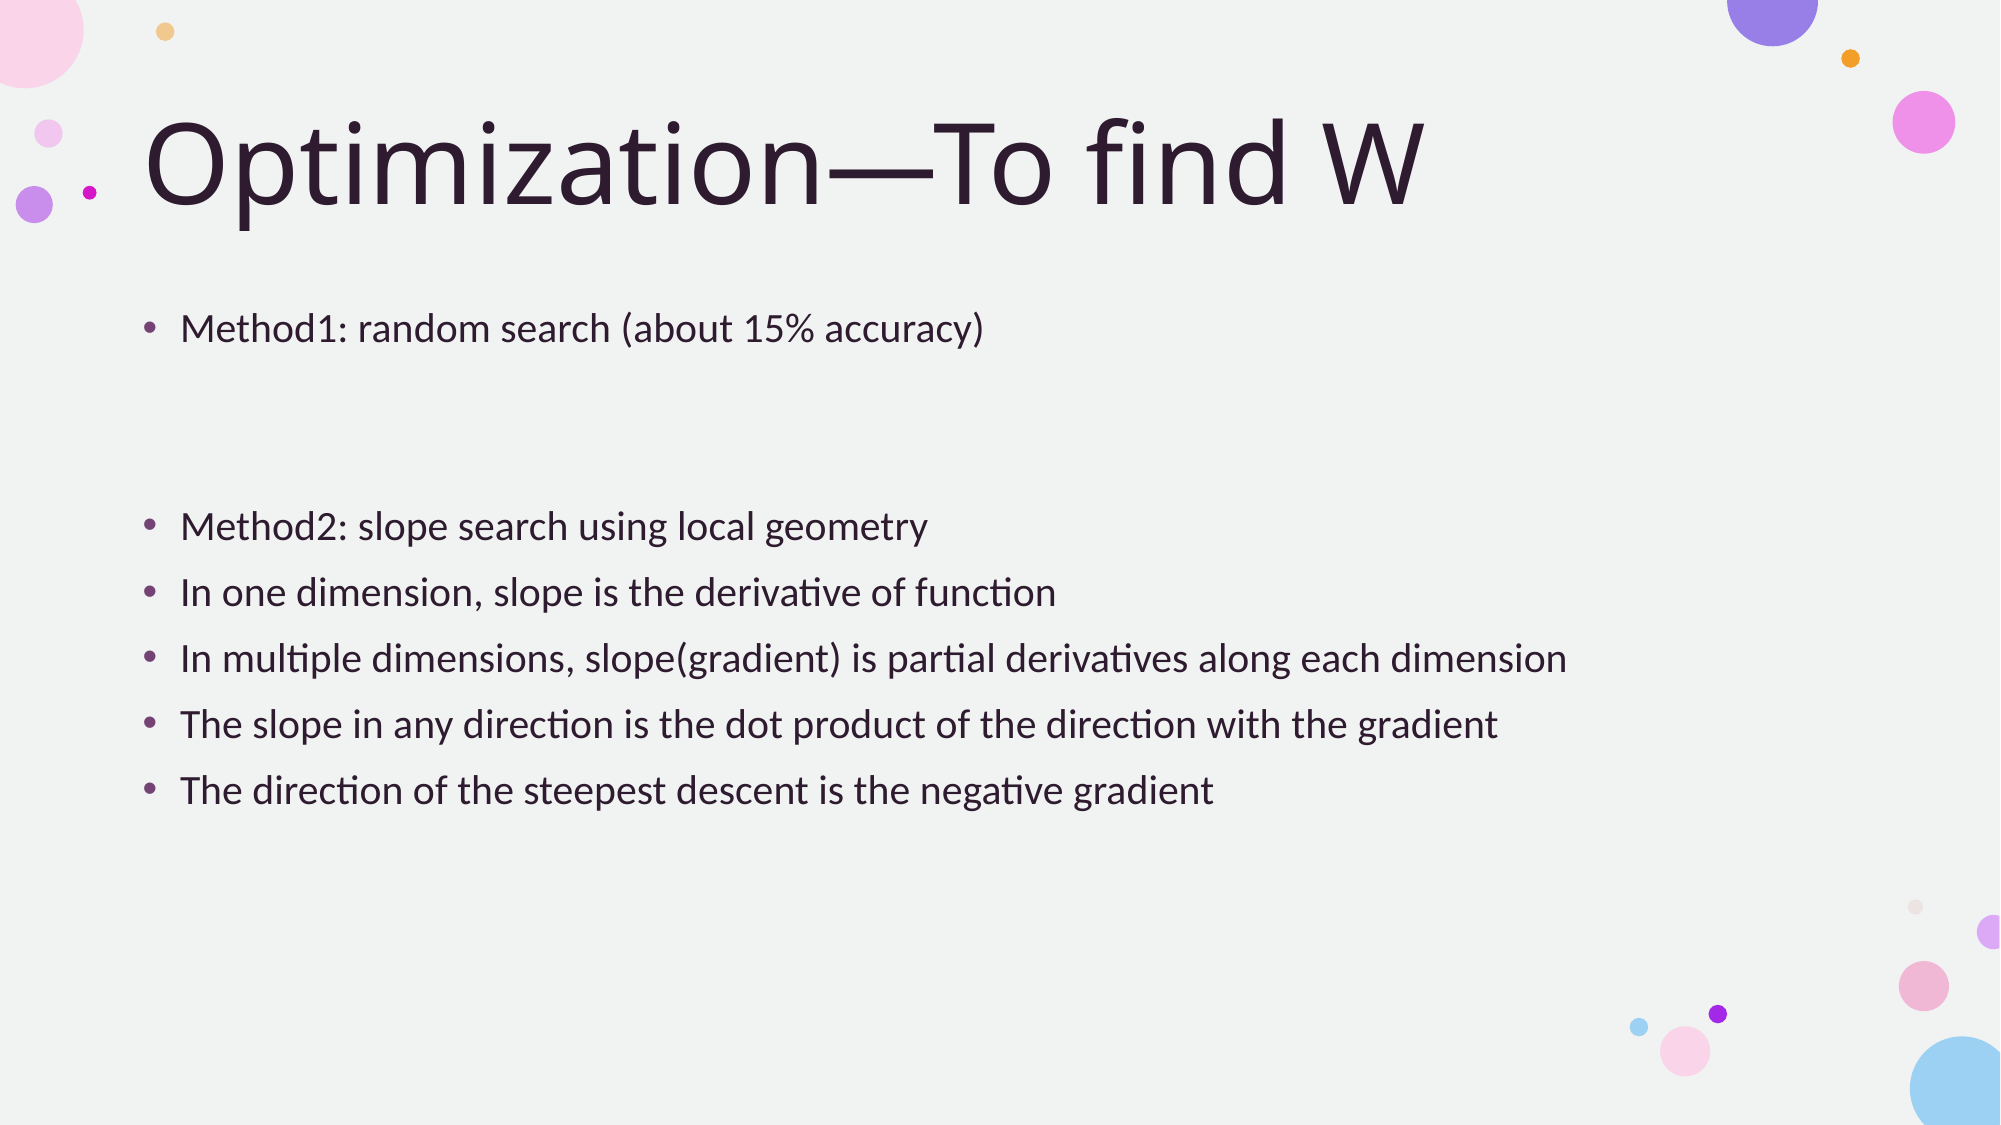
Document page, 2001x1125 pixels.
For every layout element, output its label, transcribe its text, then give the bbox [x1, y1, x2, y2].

title Optimization—To find W [127, 59, 1877, 278]
list Method1: random search (about 15% accuracy) Method2: slope search using local geometry In one dimension, slope is the derivative of function In multiple dimensions, slope(gradient) is partial derivatives along each dimension The slope in any direction is the dot product of the direction with the gradient The direction of the steepest descent is the negative gradient [127, 299, 1877, 1014]
